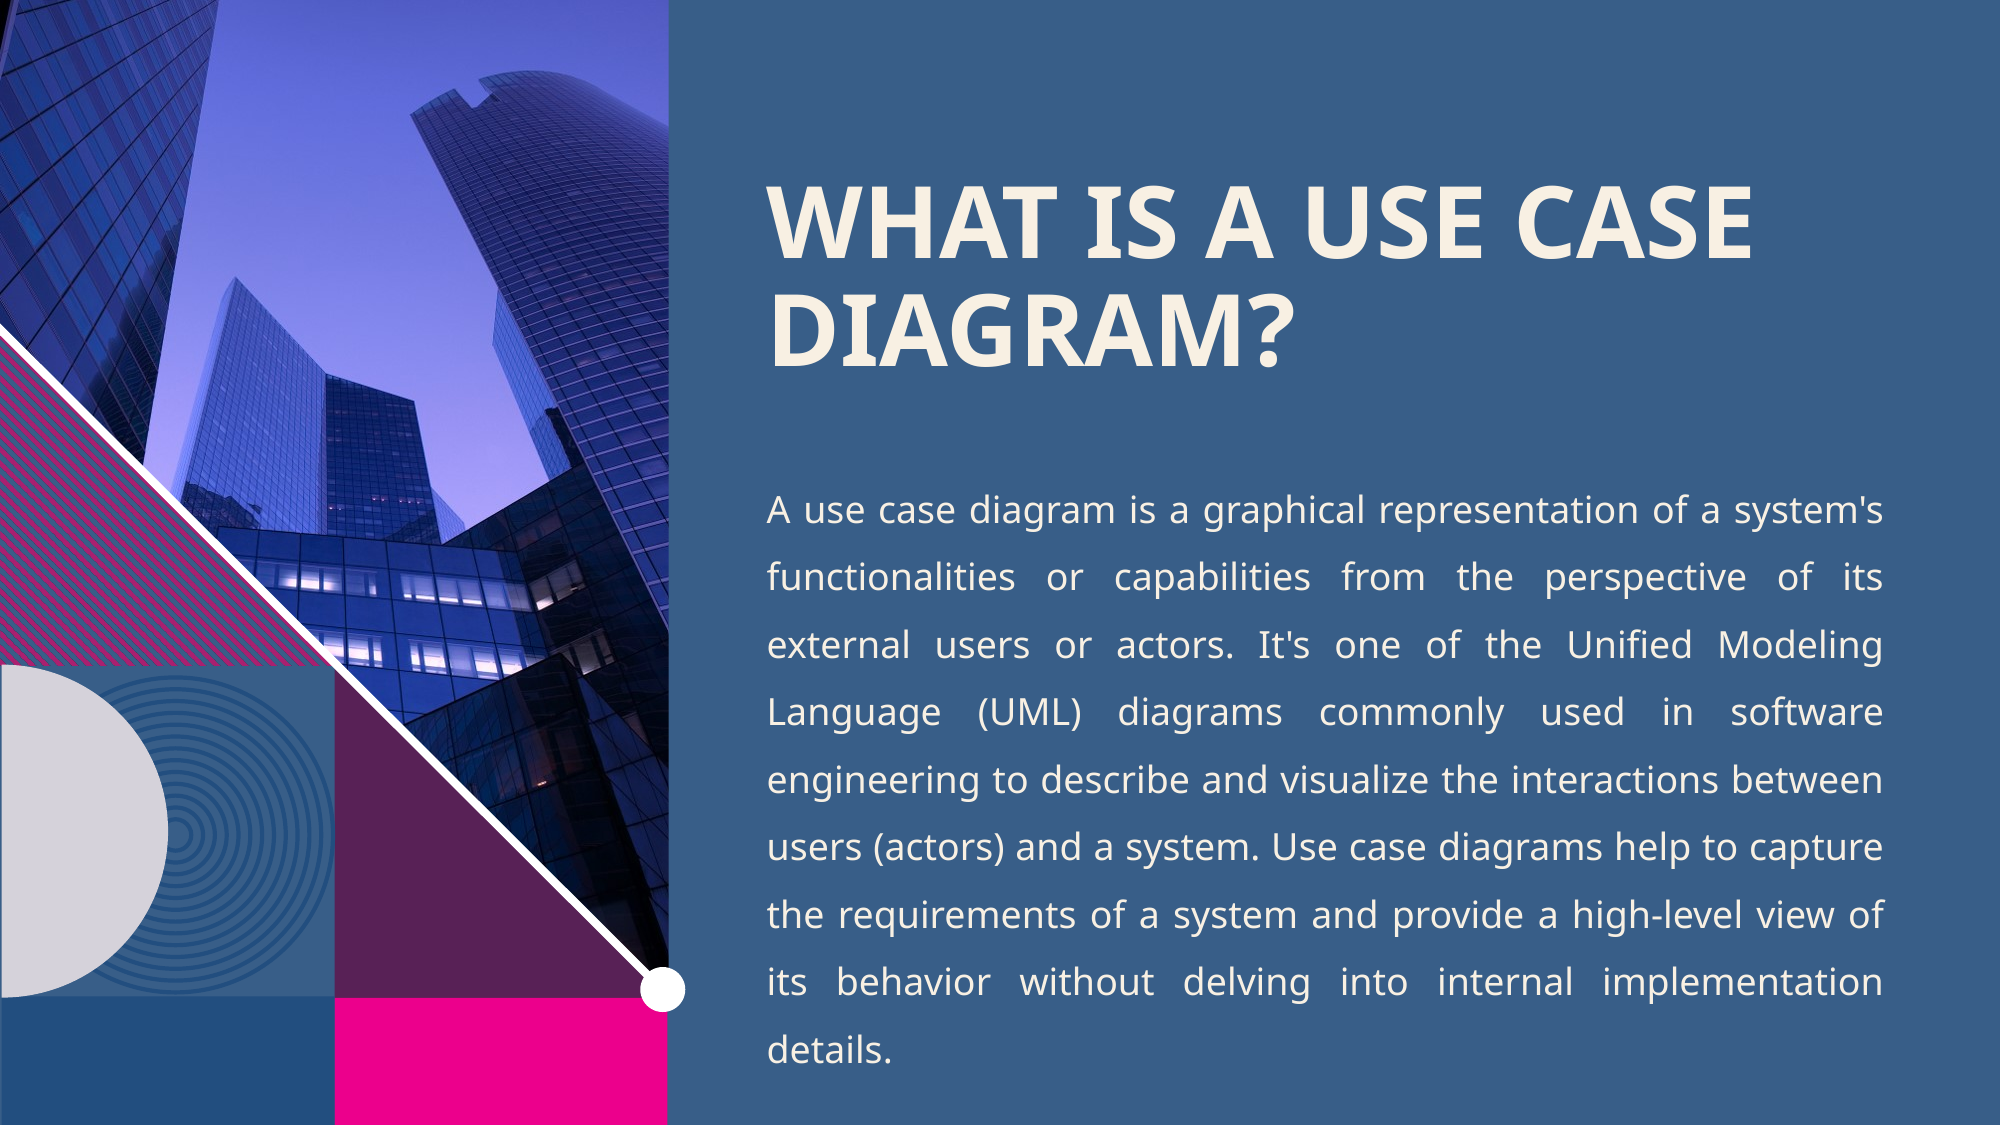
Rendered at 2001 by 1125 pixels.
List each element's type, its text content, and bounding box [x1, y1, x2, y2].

text_box [642, 966, 687, 1014]
picture [0, 0, 669, 1001]
subtitle A use case diagram is a graphical representation of a system's functionalities or capabilities from the perspective of its external users or actors. It's one of the Unified Modeling Language (UML) diagrams commonly used in software engineering to describe and visualize the interactions between users (actors) and a system. Use case diagrams help to capture the requirements of a system and provide a high-level view of its behavior without delving into internal implementation details. [751, 455, 1900, 1083]
title What is a Use Case Diagram? [751, 99, 1834, 396]
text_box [0, 313, 667, 994]
